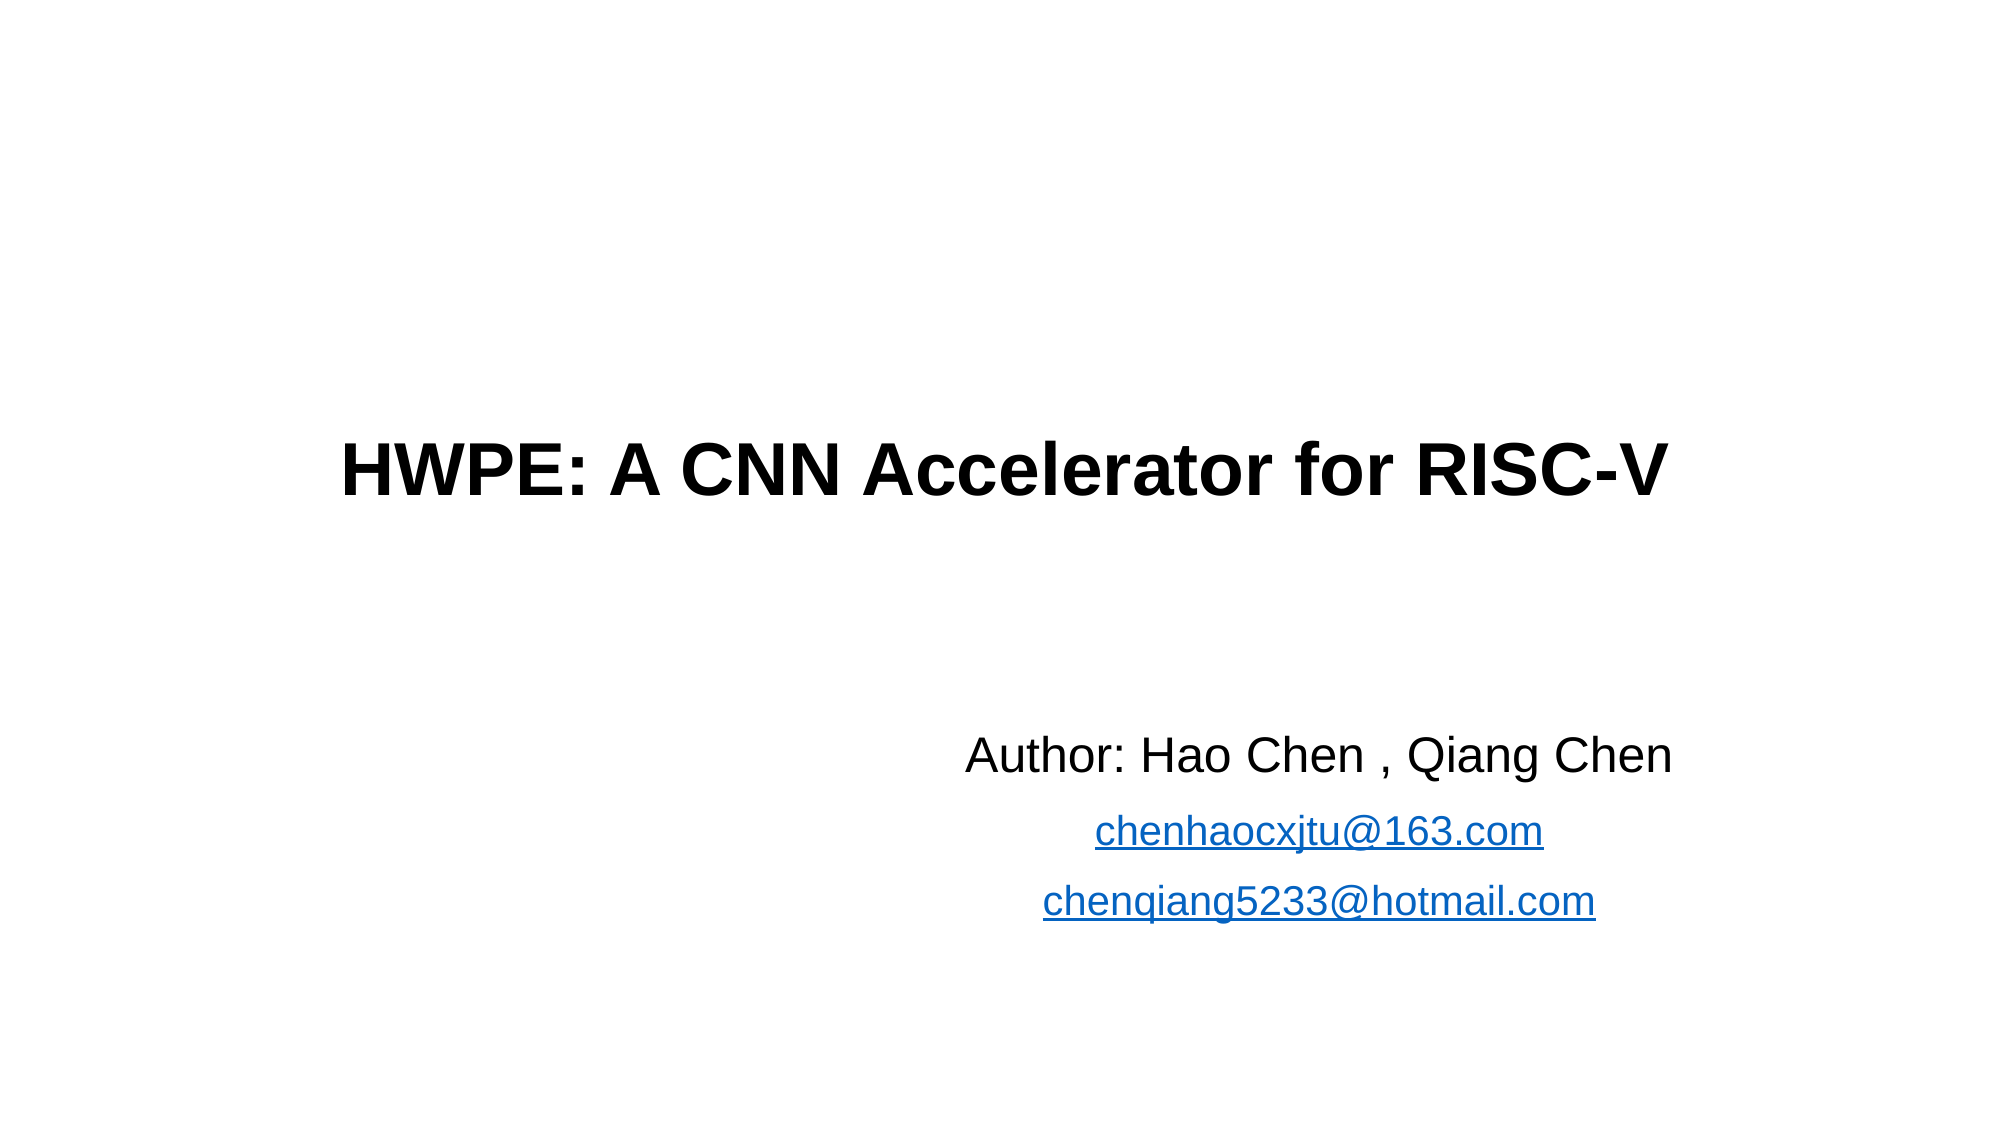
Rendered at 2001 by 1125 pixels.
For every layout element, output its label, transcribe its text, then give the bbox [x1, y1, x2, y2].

title HWPE: A CNN Accelerator for RISC-V [249, 269, 1750, 527]
subtitle Author: Hao Chen , Qiang Chen chenhaocxjtu@163.com chenqiang5233@hotmail.com [888, 714, 1750, 943]
